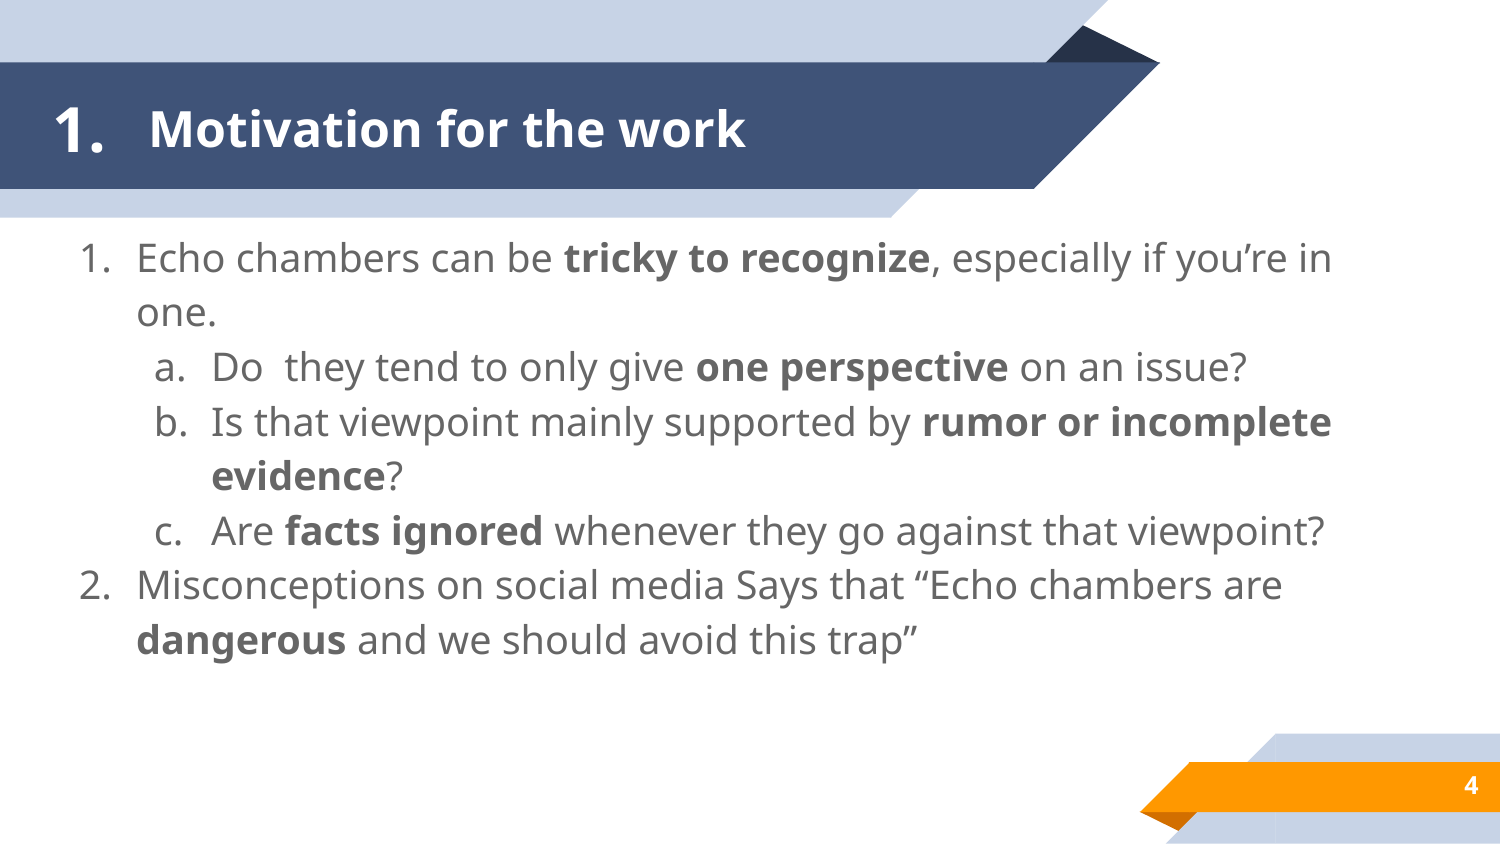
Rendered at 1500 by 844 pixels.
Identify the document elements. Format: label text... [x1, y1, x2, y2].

text_box 1. [37, 92, 134, 163]
list Echo chambers can be tricky to recognize, especially if you’re in one. Do they tend to only give one perspective on an issue? Is that viewpoint mainly supported by rumor or incomplete evidence? Are facts ignored whenever they go against that viewpoint? Misconceptions on social media Says that “Echo chambers are dangerous and we should avoid this trap” [46, 217, 1418, 734]
title Motivation for the work [133, 64, 1035, 190]
slide_number 4 [1249, 760, 1494, 813]
